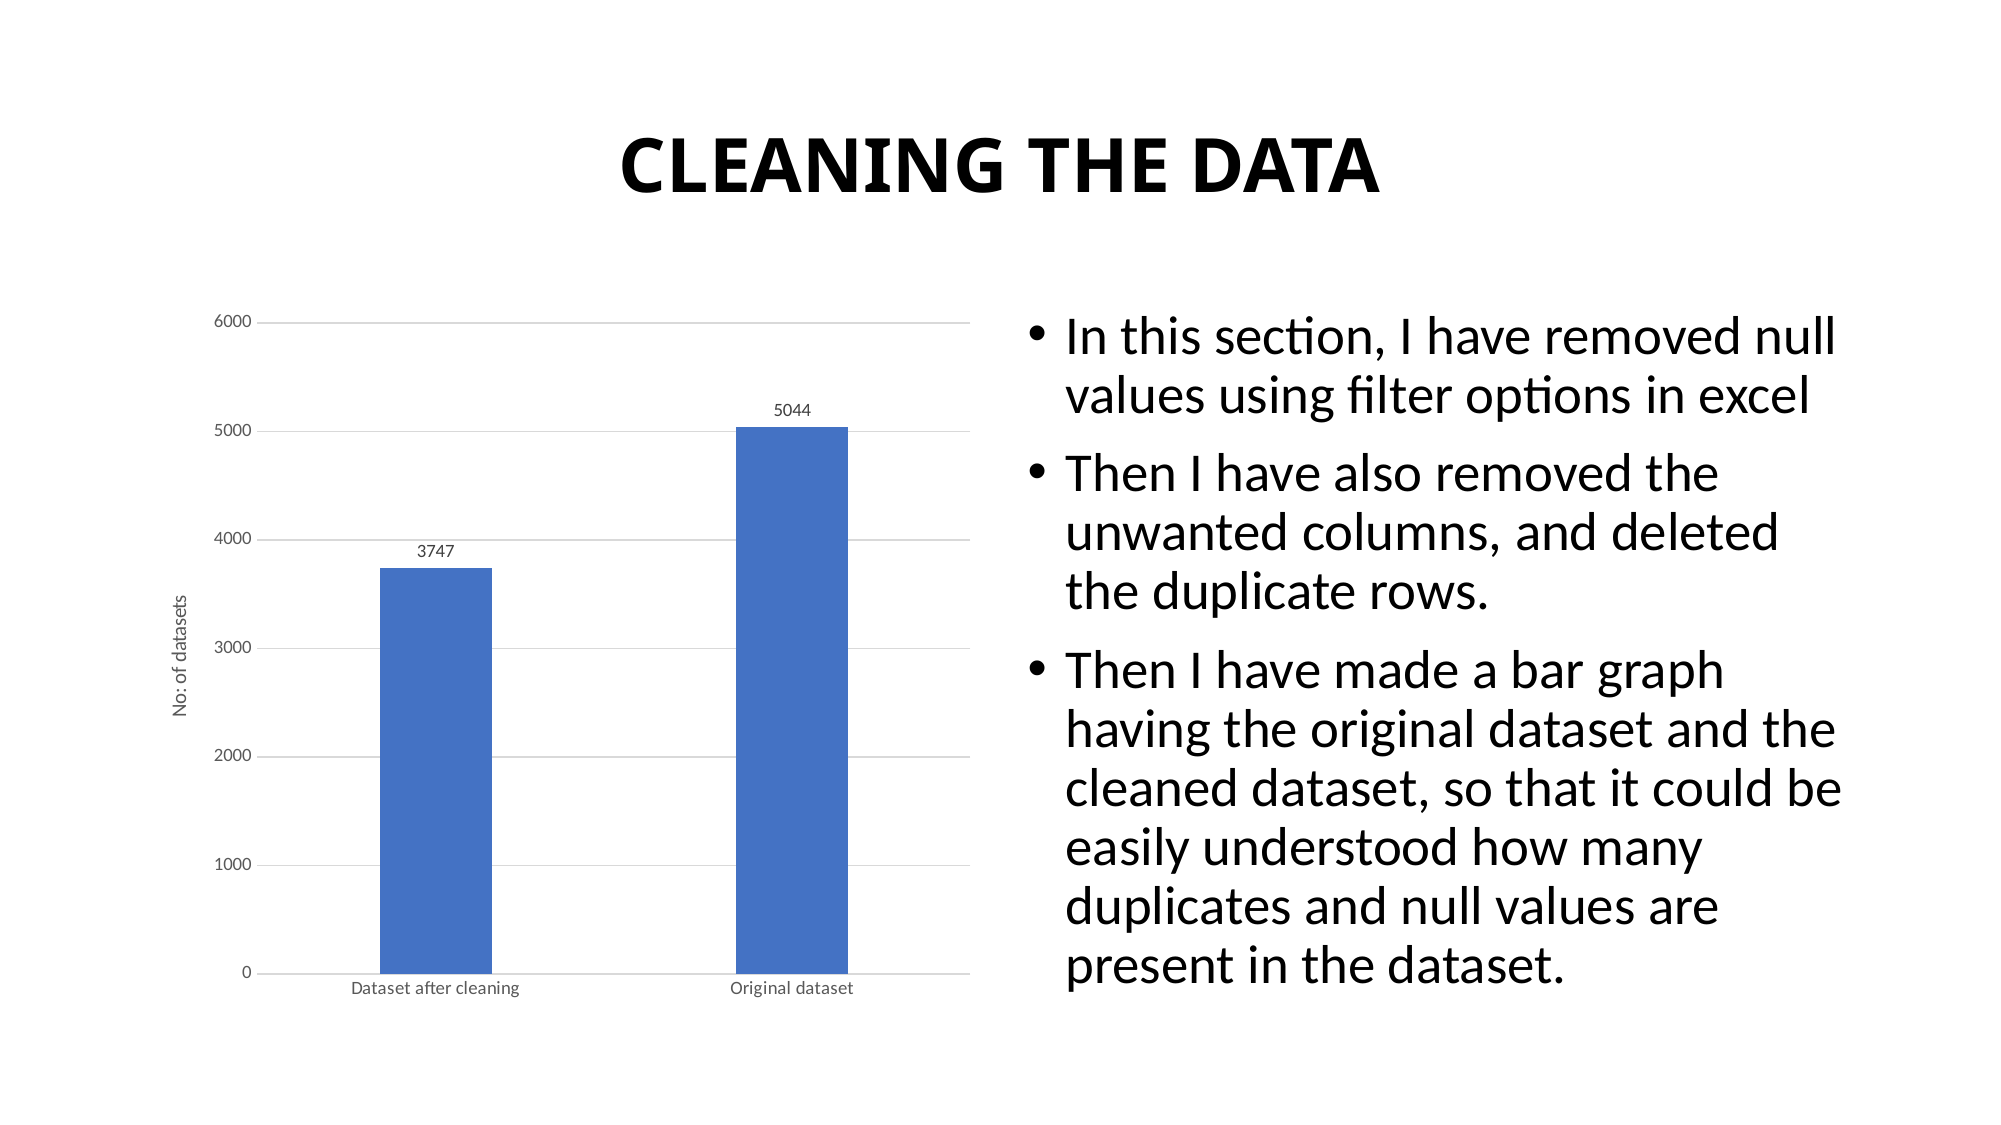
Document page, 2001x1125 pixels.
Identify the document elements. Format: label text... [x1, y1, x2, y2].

list In this section, I have removed null values using filter options in excel Then I have also removed the unwanted columns, and deleted the duplicate rows. Then I have made a bar graph having the original dataset and the cleaned dataset, so that it could be easily understood how many duplicates and null values are present in the dataset. [1012, 299, 1863, 1014]
chart [137, 299, 988, 1014]
title CLEANING THE DATA [137, 59, 1863, 278]
